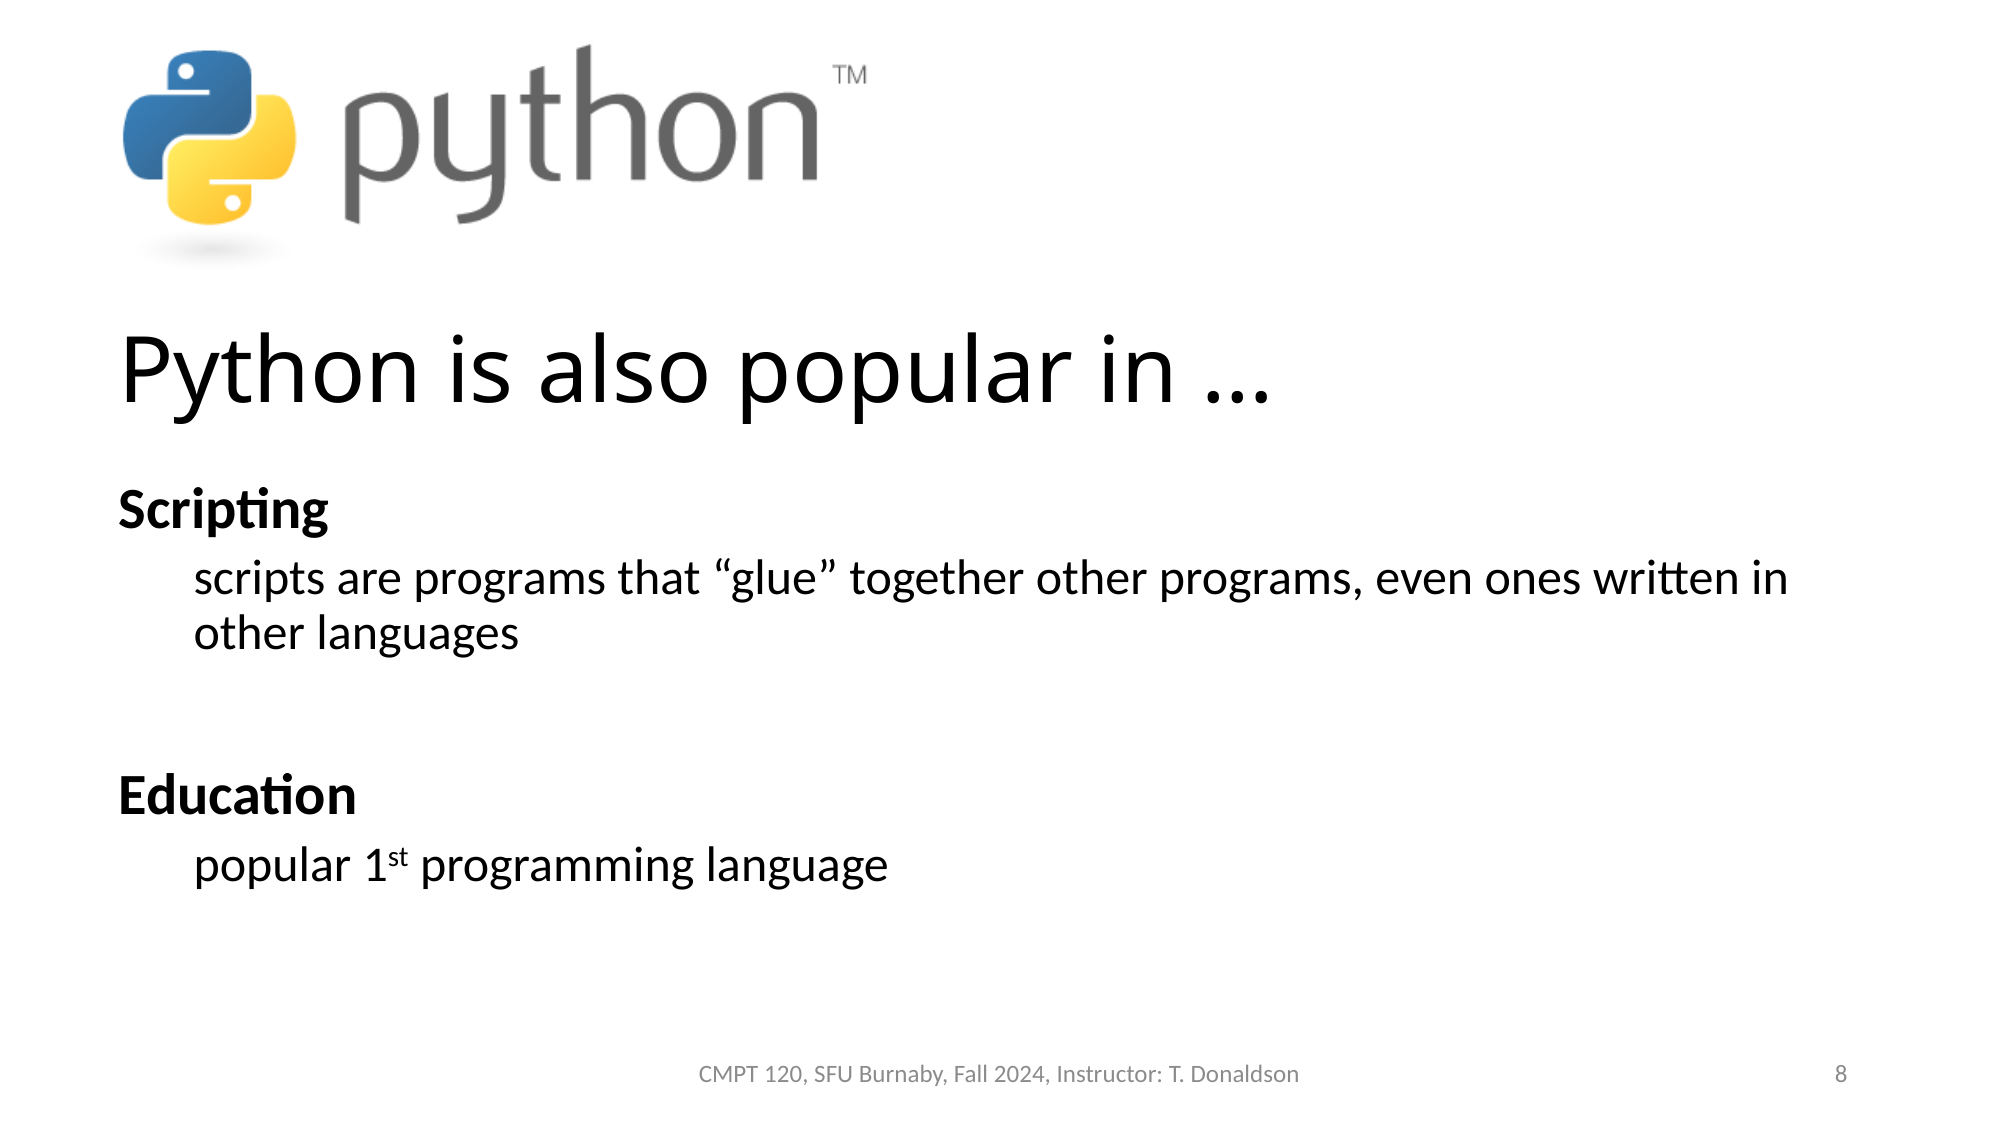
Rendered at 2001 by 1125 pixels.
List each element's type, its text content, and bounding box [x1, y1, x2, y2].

title Python is also popular in … [103, 264, 1829, 471]
slide_number 8 [1412, 1042, 1863, 1103]
list Scripting scripts are programs that “glue” together other programs, even ones written in other languages Education popular 1st programming language [103, 471, 1829, 962]
picture [0, 0, 940, 318]
footer CMPT 120, SFU Burnaby, Fall 2024, Instructor: T. Donaldson [662, 1042, 1338, 1103]
